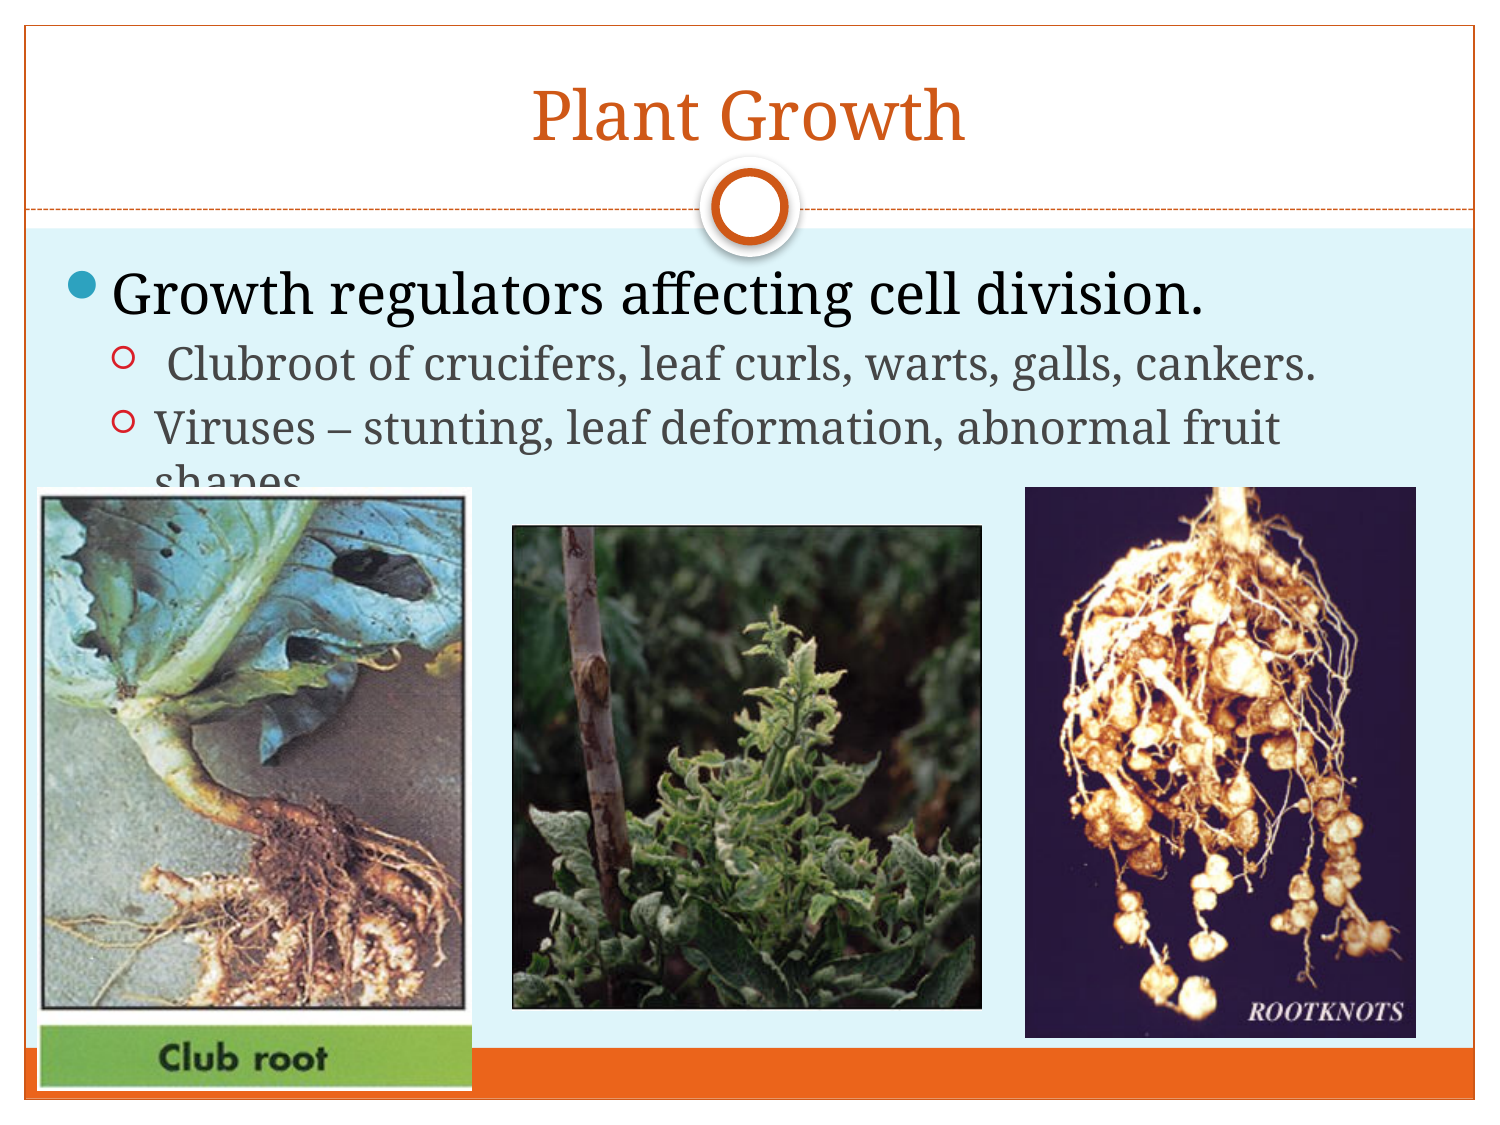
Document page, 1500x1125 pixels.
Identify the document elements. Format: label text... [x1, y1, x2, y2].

picture [1024, 487, 1416, 1038]
picture [512, 524, 982, 1012]
list Growth regulators affecting cell division. Clubroot of crucifers, leaf curls, warts, galls, cankers. Viruses – stunting, leaf deformation, abnormal fruit shapes. [49, 250, 1445, 488]
title Plant Growth [49, 37, 1450, 162]
picture [37, 487, 473, 1091]
